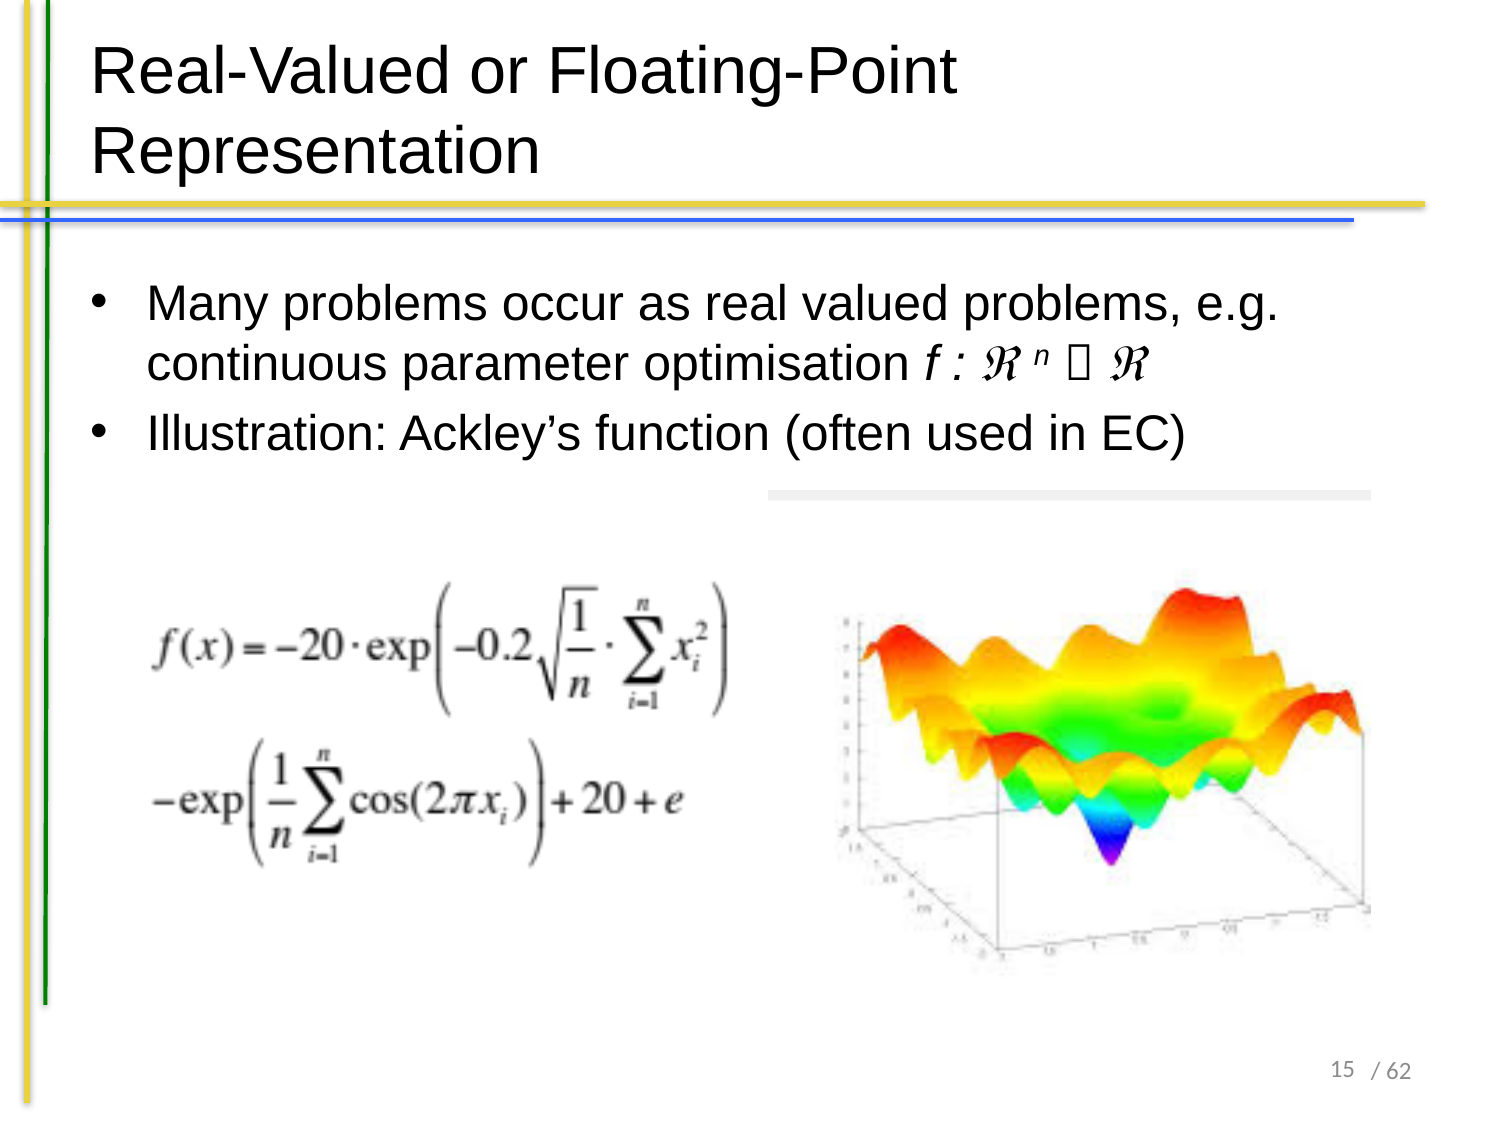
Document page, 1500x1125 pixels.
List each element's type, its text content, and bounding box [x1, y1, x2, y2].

title Real-Valued or Floating-Point Representation [75, 12, 1425, 201]
picture [768, 490, 1371, 1006]
slide_number 14 [1249, 1026, 1371, 1109]
list Many problems occur as real valued problems, e.g. continuous parameter optimisation f :  n   Illustration: Ackley’s function (often used in EC) [75, 262, 1425, 1005]
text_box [147, 574, 731, 870]
